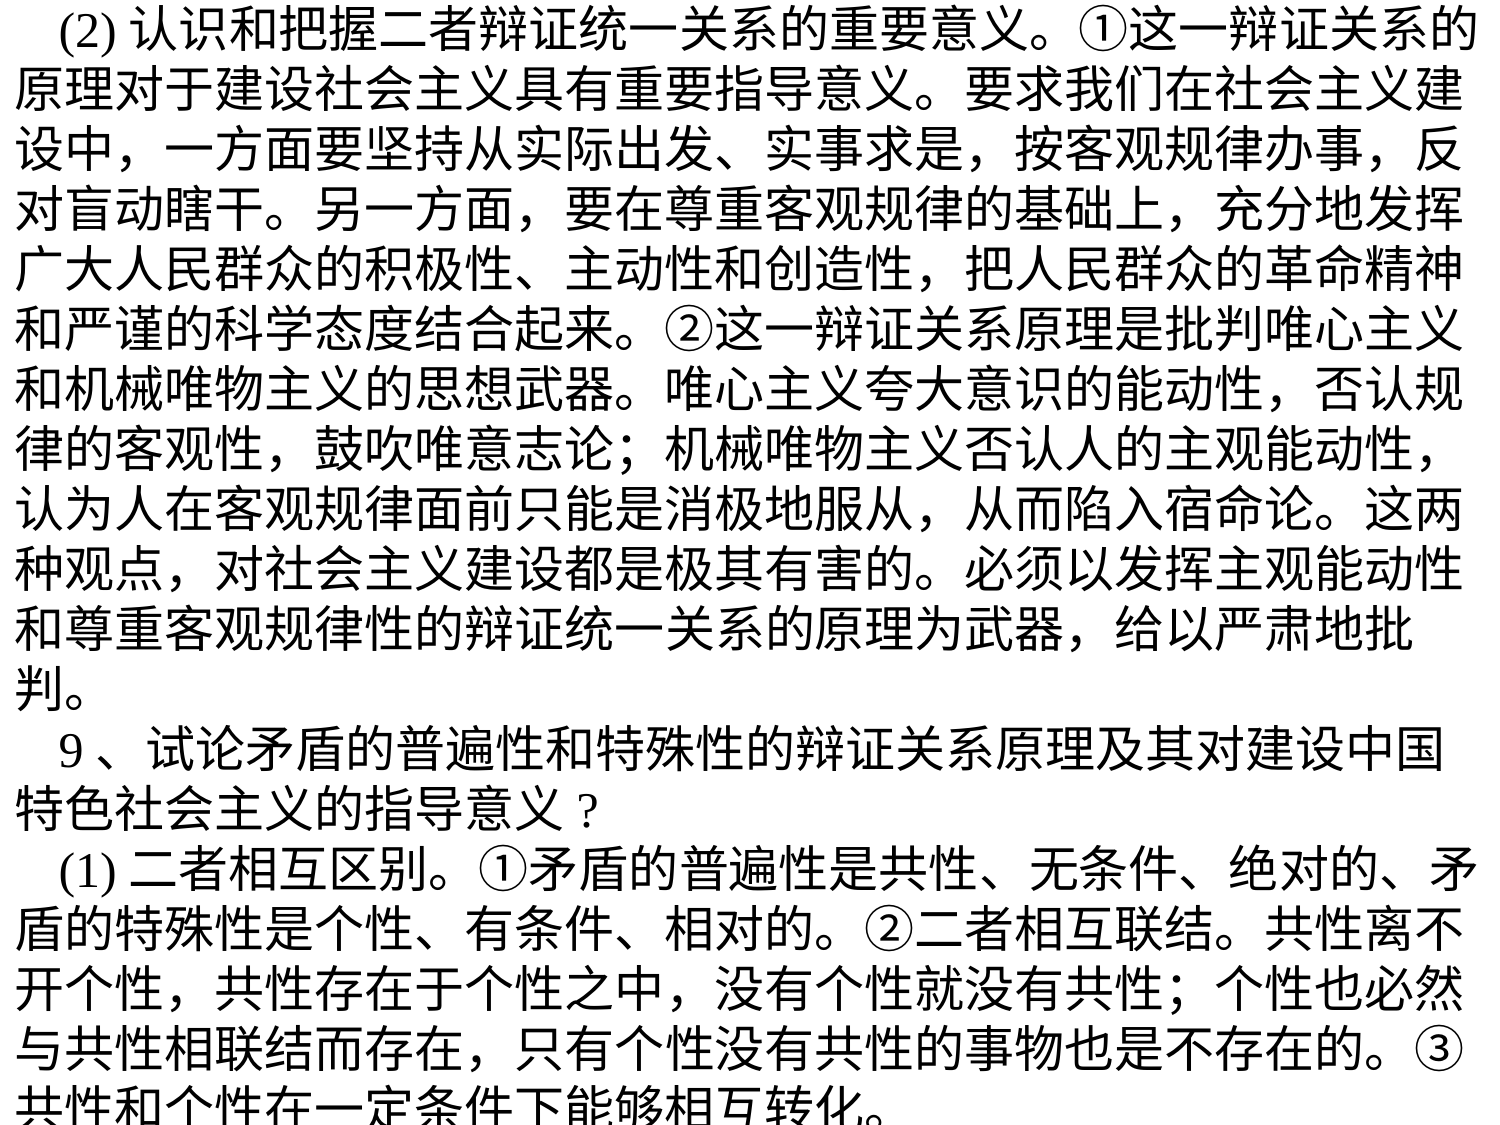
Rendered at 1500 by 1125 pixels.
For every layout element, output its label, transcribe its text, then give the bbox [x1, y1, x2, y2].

text_box (2)认识和把握二者辩证统一关系的重要意义。①这一辩证关系的原理对于建设社会主义具有重要指导意义。要求我们在社会主义建设中，一方面要坚持从实际出发、实事求是，按客观规律办事，反对盲动瞎干。另一方面，要在尊重客观规律的基础上，充分地发挥广大人民群众的积极性、主动性和创造性，把人民群众的革命精神和严谨的科学态度结合起来。②这一辩证关系原理是批判唯心主义和机械唯物主义的思想武器。唯心主义夸大意识的能动性，否认规律的客观性，鼓吹唯意志论；机械唯物主义否认人的主观能动性，认为人在客观规律面前只能是消极地服从，从而陷入宿命论。这两种观点，对社会主义建设都是极其有害的。必须以发挥主观能动性和尊重客观规律性的辩证统一关系的原理为武器，给以严肃地批判。 9、试论矛盾的普遍性和特殊性的辩证关系原理及其对建设中国特色社会主义的指导意义? (1)二者相互区别。①矛盾的普遍性是共性、无条件、绝对的、矛盾的特殊性是个性、有条件、相对的。②二者相互联结。共性离不开个性，共性存在于个性之中，没有个性就没有共性；个性也必然与共性相联结而存在，只有个性没有共性的事物也是不存在的。③共性和个性在一定条件下能够相互转化。 [0, 0, 1500, 1125]
